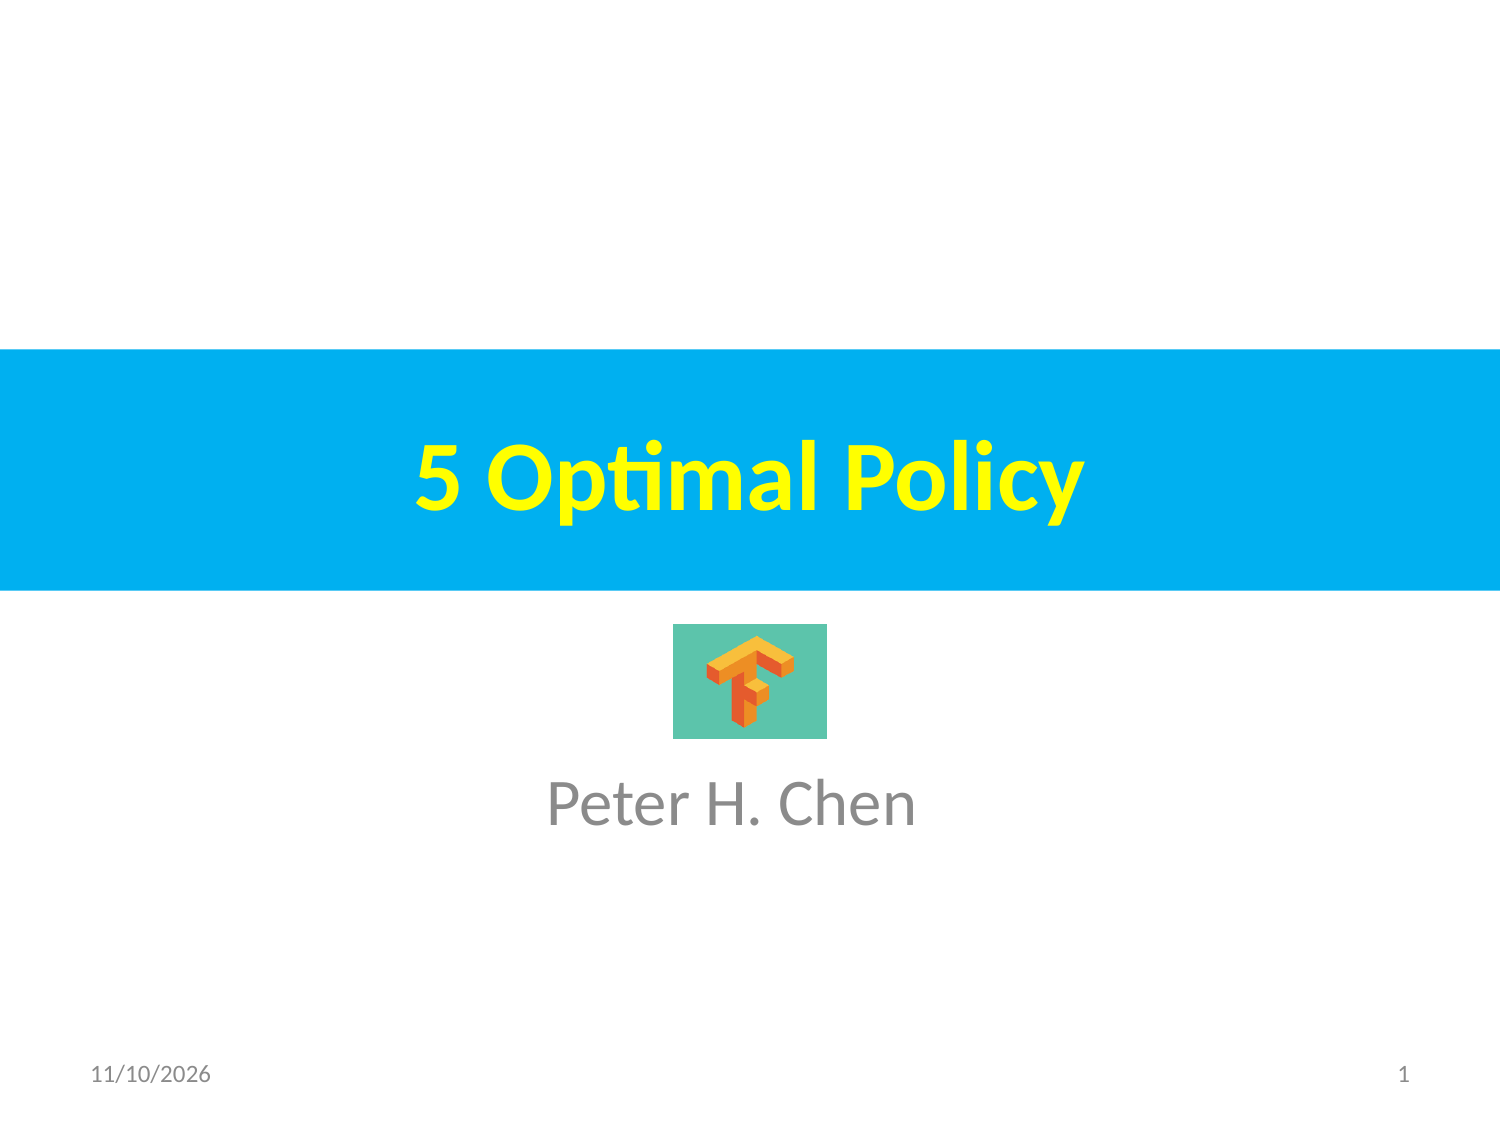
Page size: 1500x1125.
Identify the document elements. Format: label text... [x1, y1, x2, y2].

picture [673, 624, 827, 740]
slide_number 1 [1074, 1042, 1425, 1103]
title 5 Optimal Policy [0, 349, 1500, 591]
subtitle Peter H. Chen [206, 751, 1257, 866]
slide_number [75, 1042, 425, 1103]
